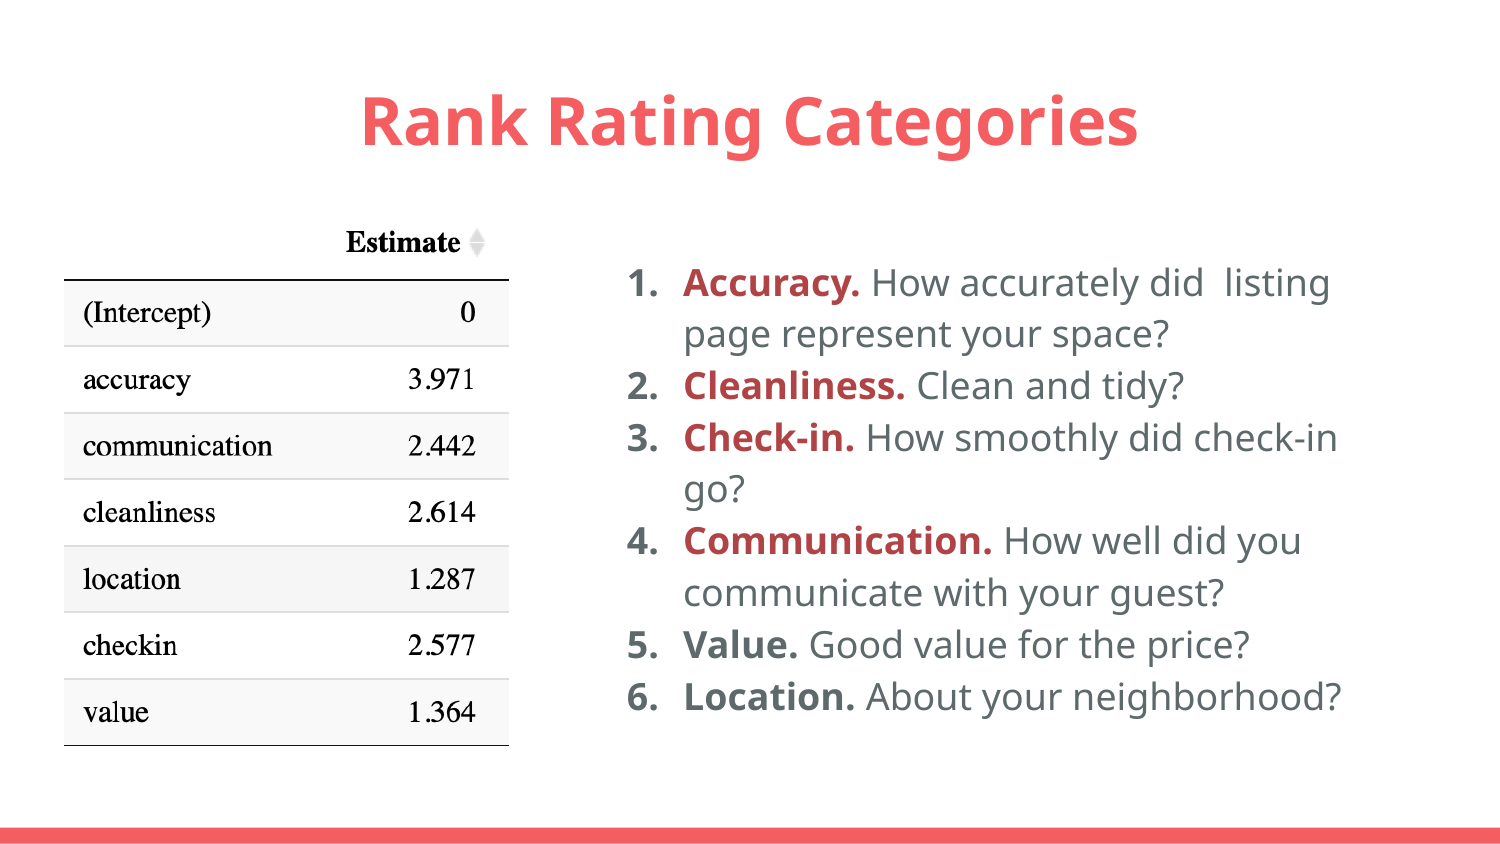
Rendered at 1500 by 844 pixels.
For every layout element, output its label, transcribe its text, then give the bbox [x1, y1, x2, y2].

picture [37, 204, 509, 765]
title Rank Rating Categories [51, 64, 1449, 167]
list Accuracy. How accurately did listing page represent your space? Cleanliness. Clean and tidy? Check-in. How smoothly did check-in go? Communication. How well did you communicate with your guest? Value. Good value for the price? Location. About your neighborhood? [593, 204, 1403, 765]
